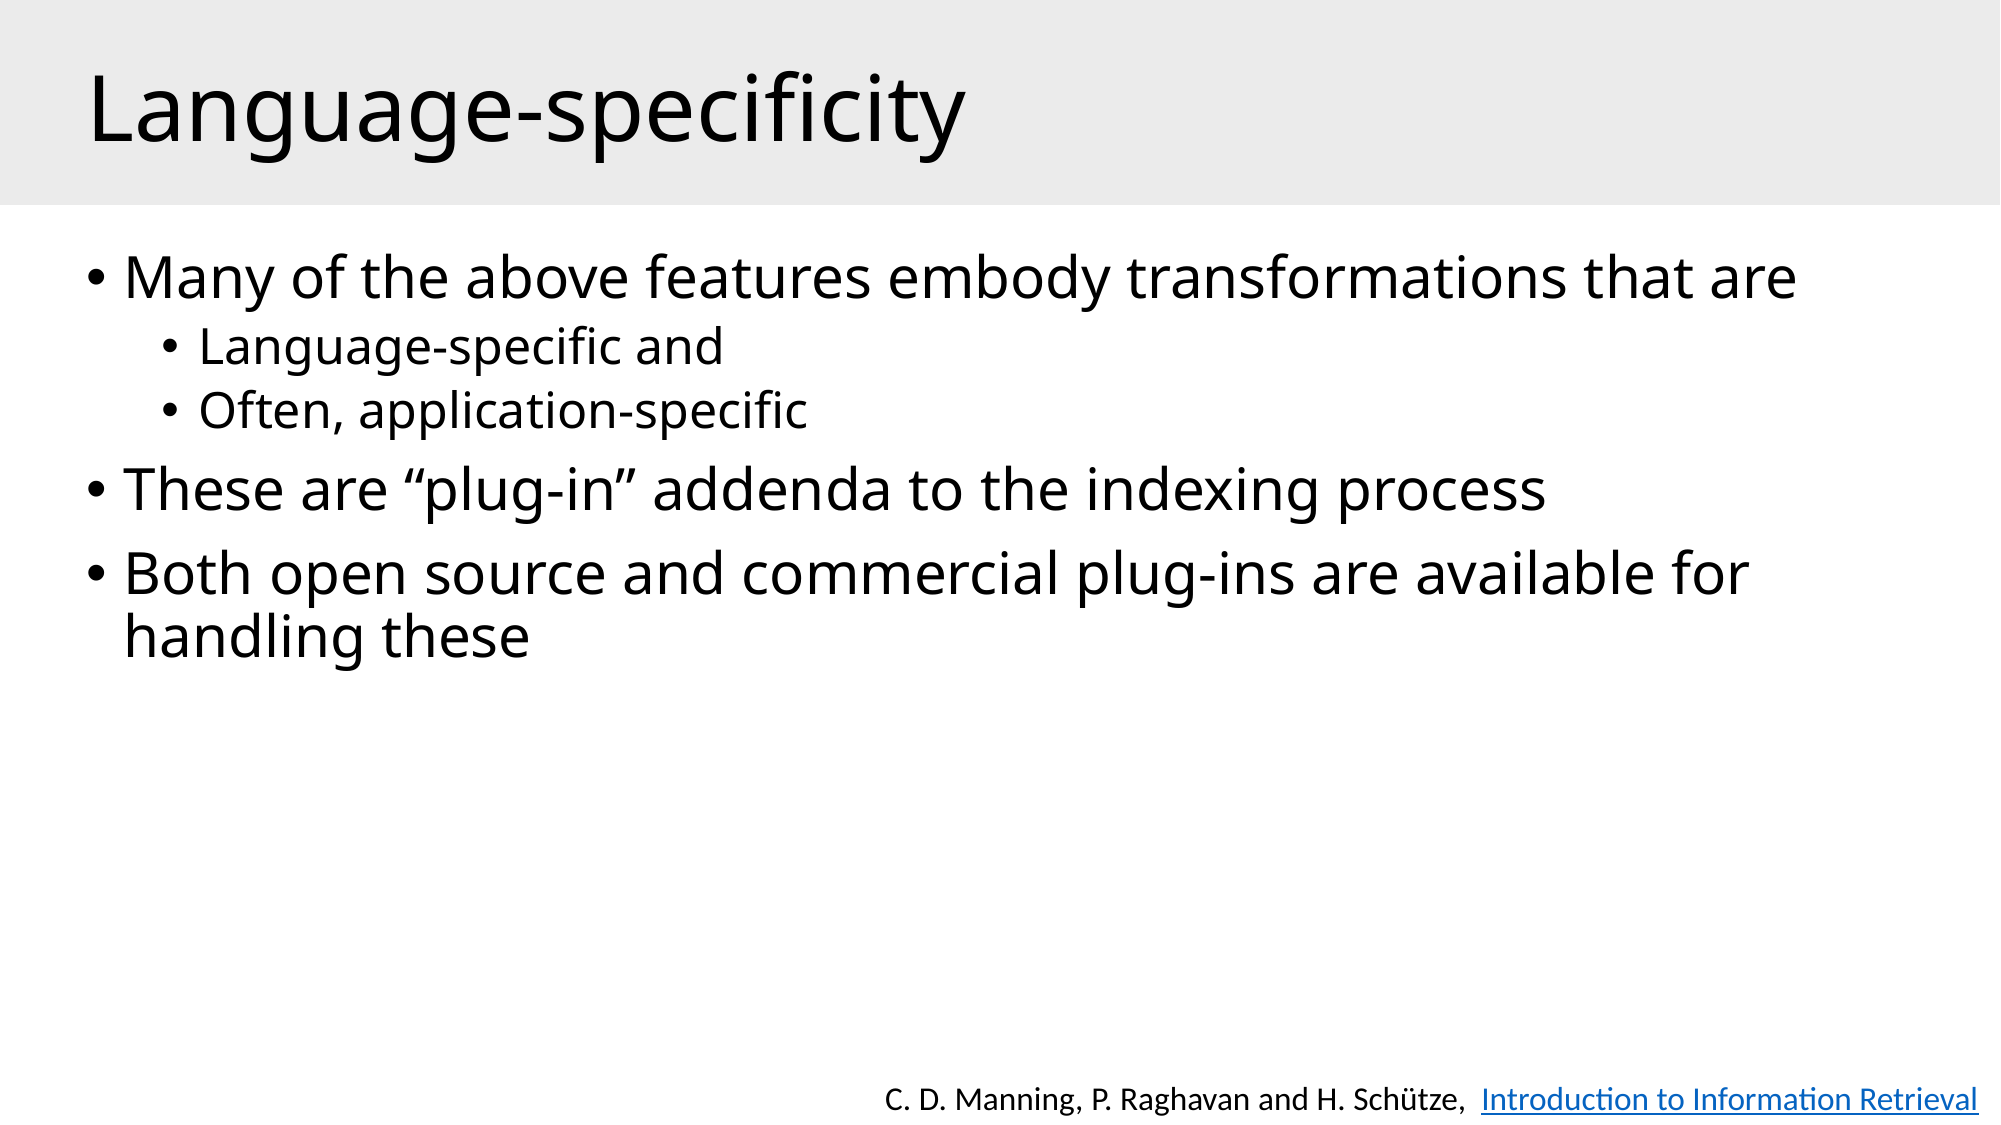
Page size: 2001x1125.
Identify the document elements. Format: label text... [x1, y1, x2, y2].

list Many of the above features embody transformations that are Language-specific and Often, application-specific These are “plug-in” addenda to the indexing process Both open source and commercial plug-ins are available for handling these [71, 240, 1929, 1072]
text_box C. D. Manning, P. Raghavan and H. Schütze, Introduction to Information Retrieval [870, 1069, 1994, 1125]
title Language-specificity [71, 53, 1929, 171]
